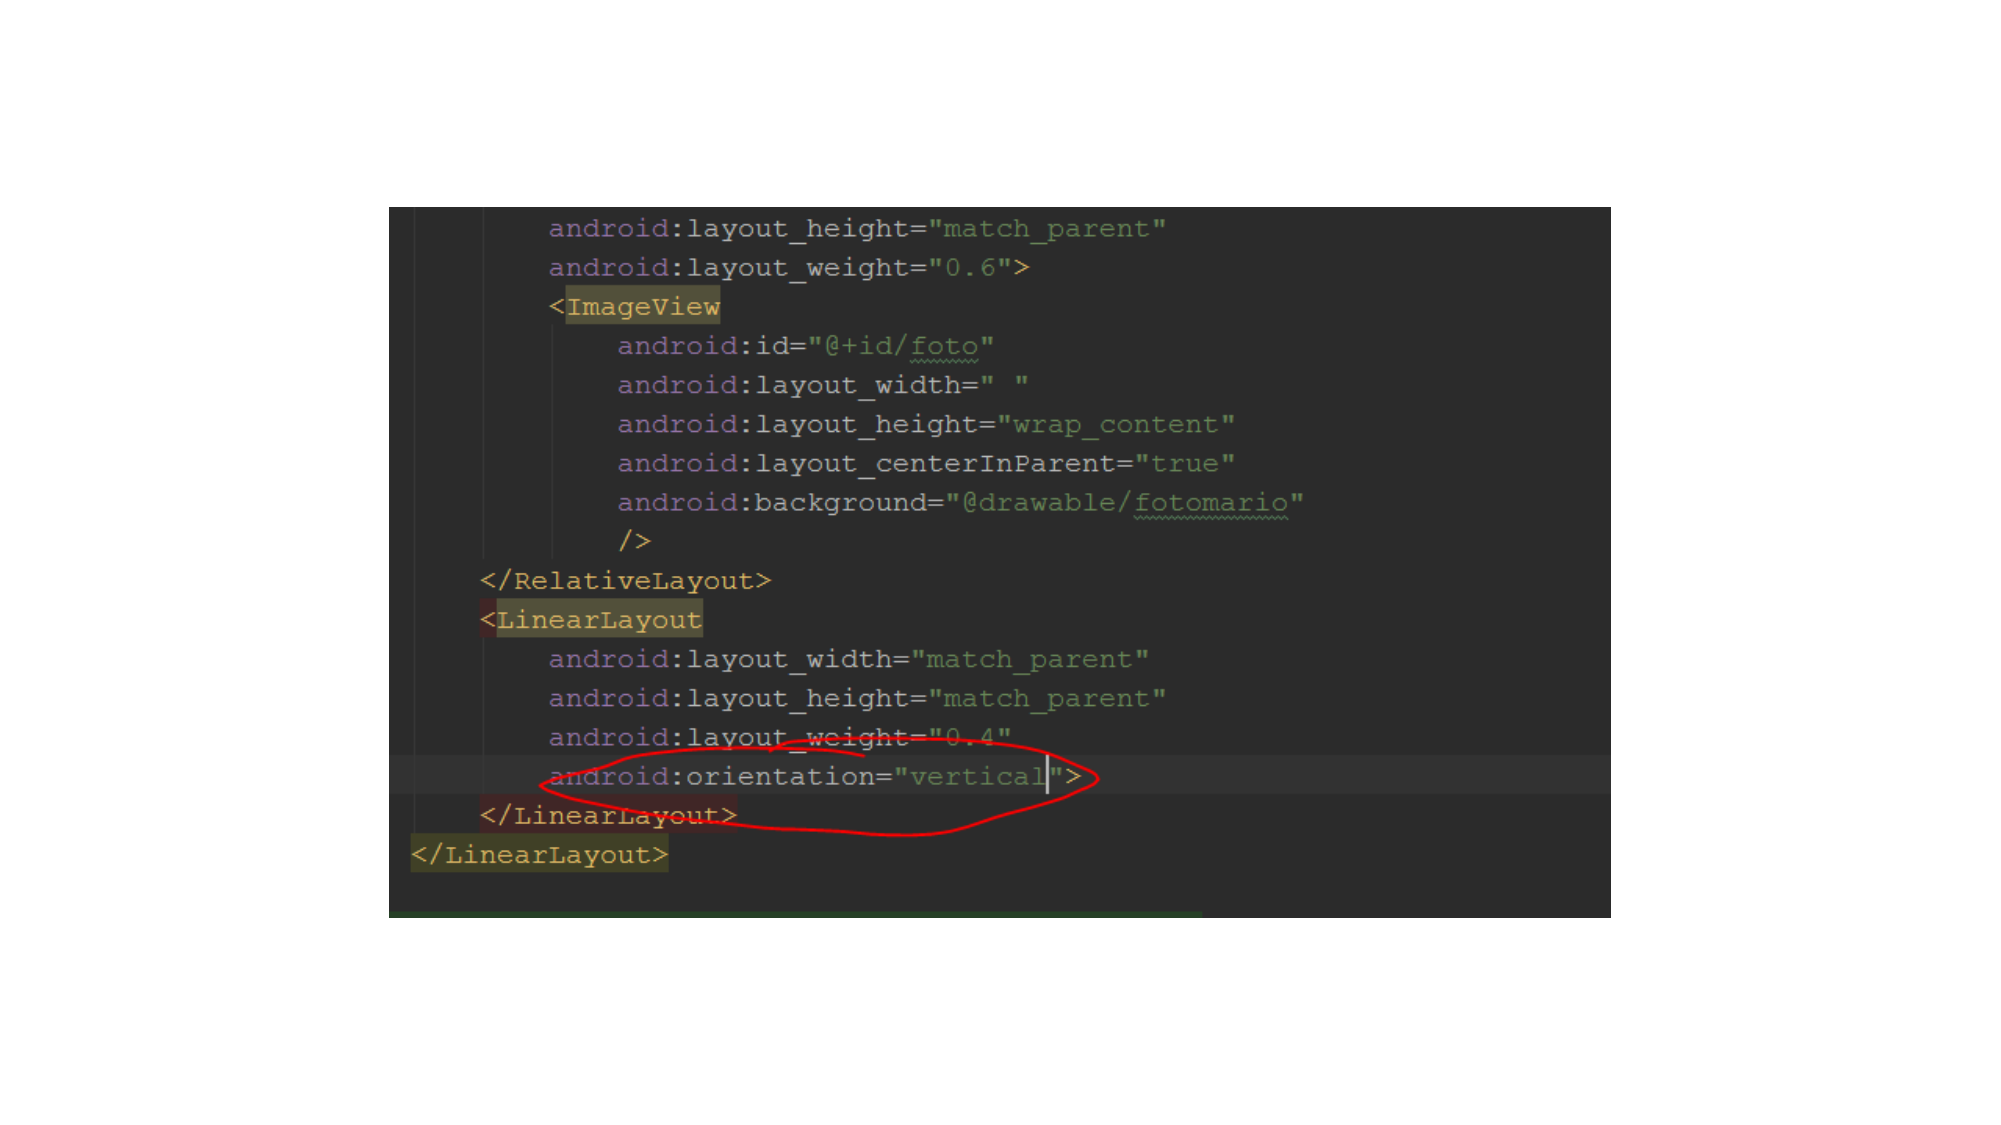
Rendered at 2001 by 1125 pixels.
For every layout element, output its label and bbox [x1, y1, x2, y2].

picture [389, 207, 1611, 918]
